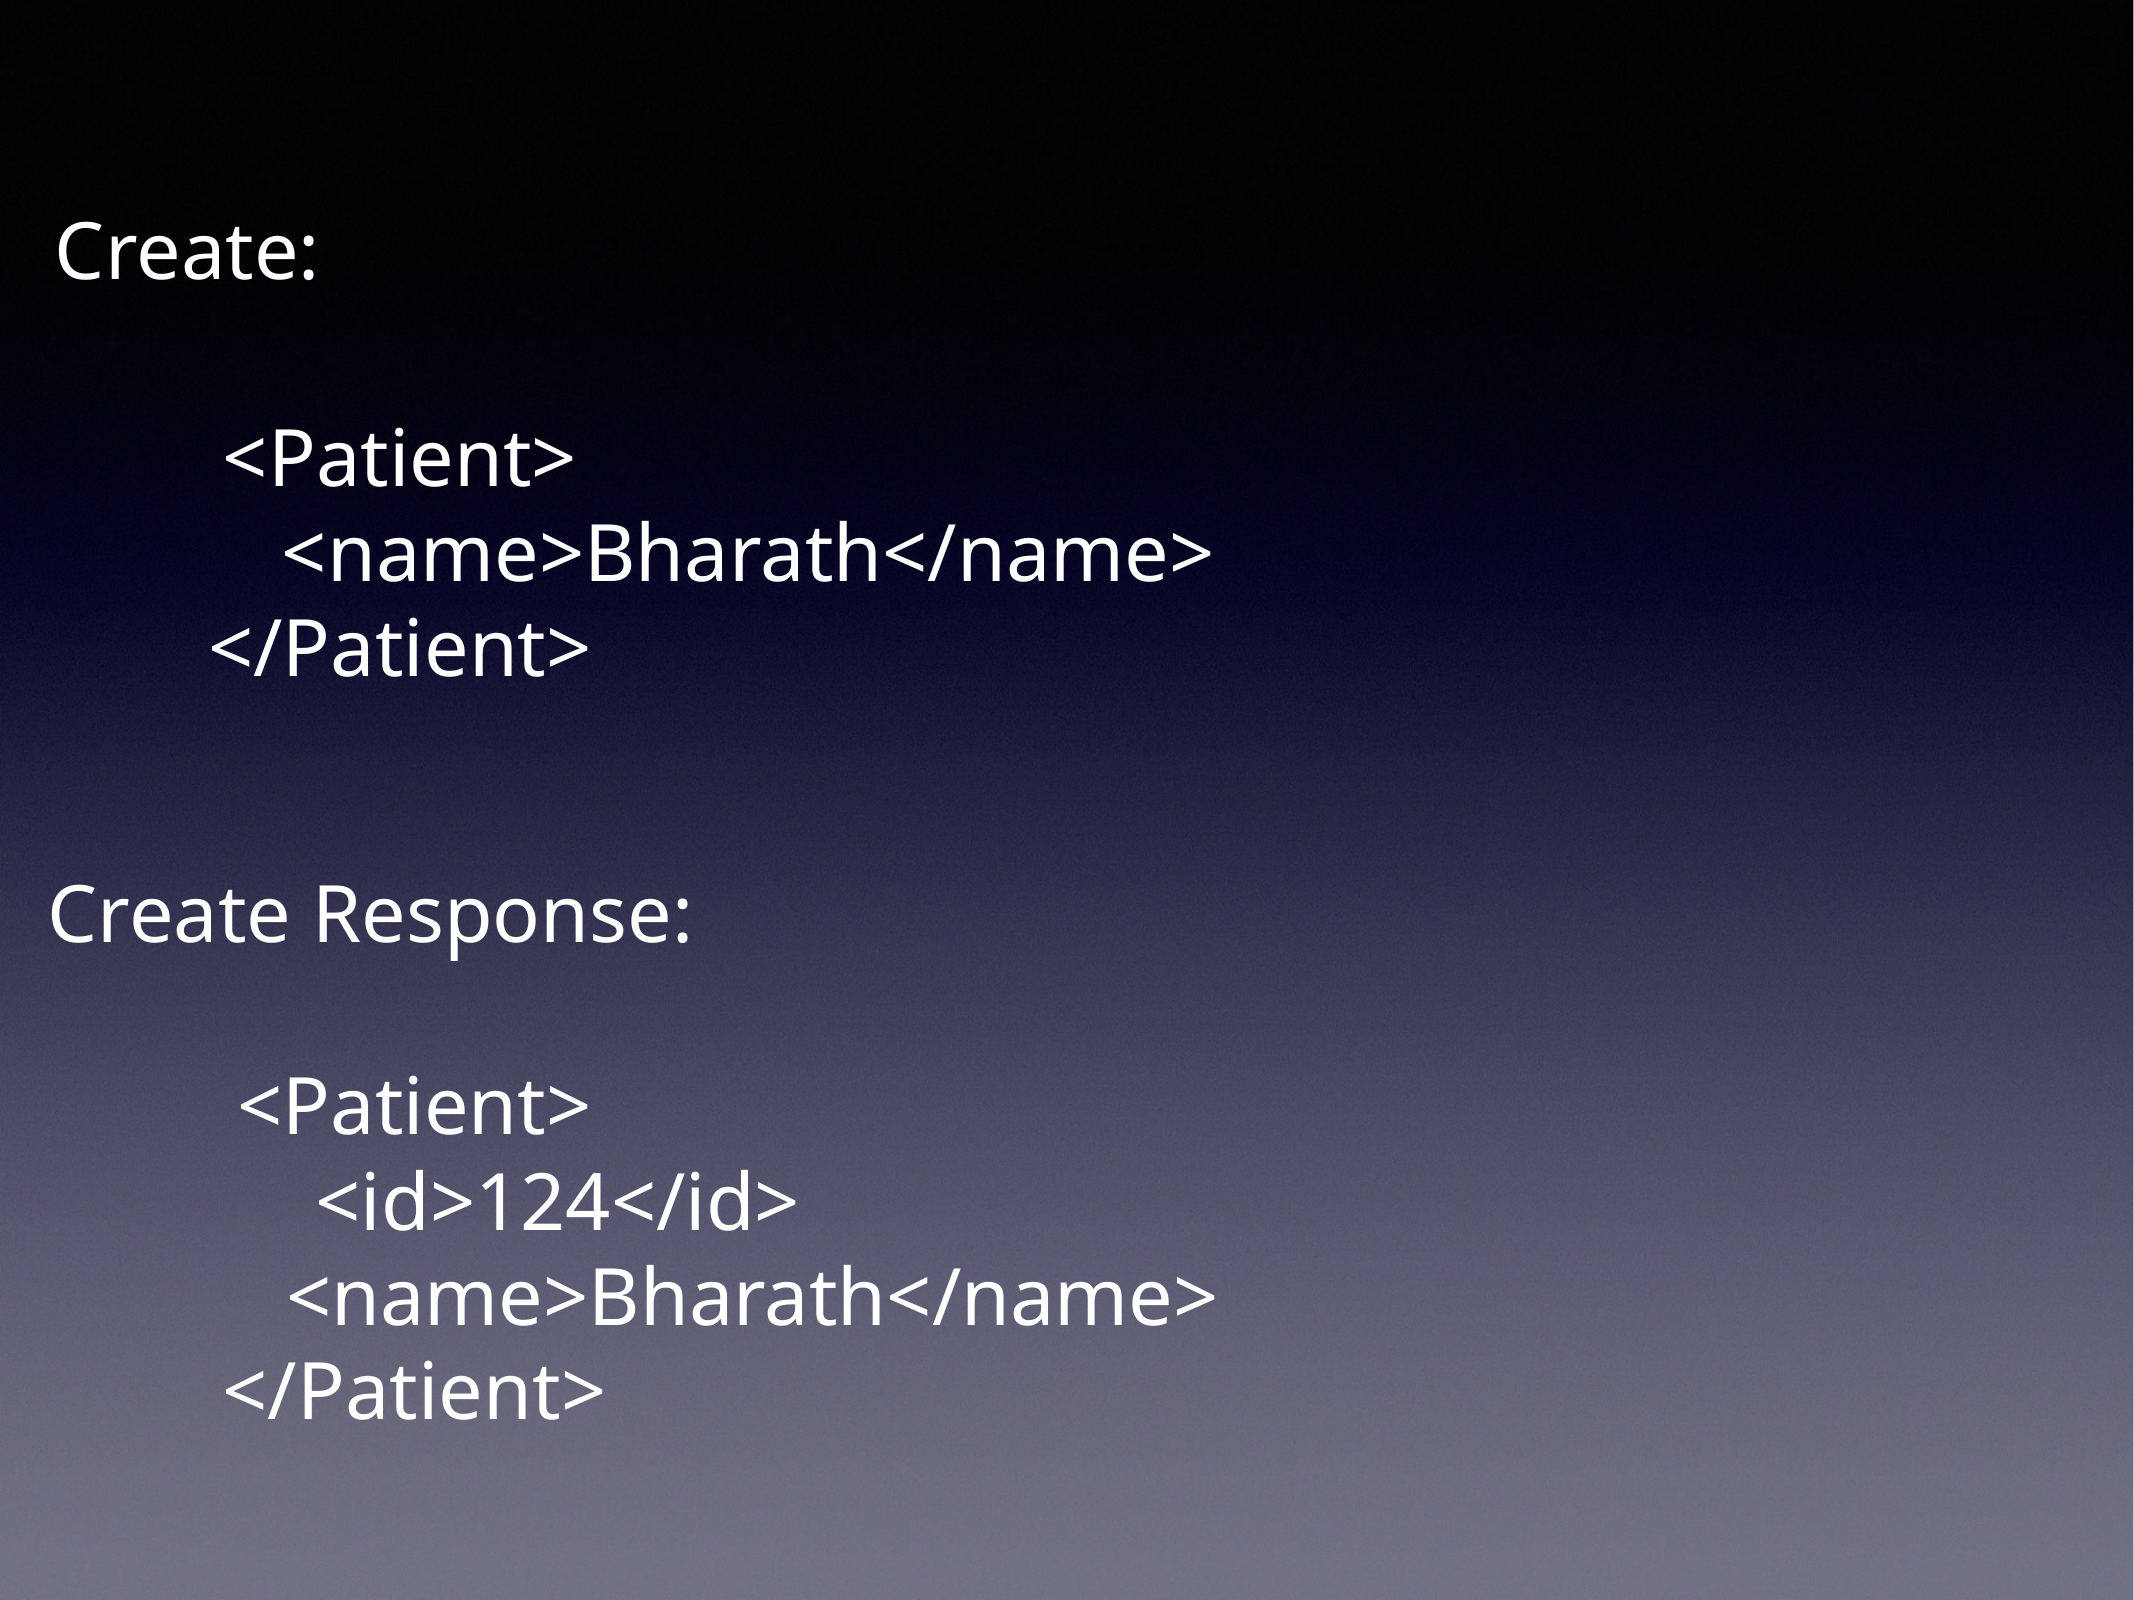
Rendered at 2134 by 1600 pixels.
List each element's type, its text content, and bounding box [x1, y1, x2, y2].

text_box <Patient> <name>Bharath</name> </Patient> [0, 399, 1224, 701]
text_box Create: [46, 192, 329, 304]
picture [0, 0, 2134, 1600]
text_box <Patient> <id>124</id> <name>Bharath</name> </Patient> [0, 1047, 1228, 1445]
text_box Create Response: [39, 854, 703, 967]
